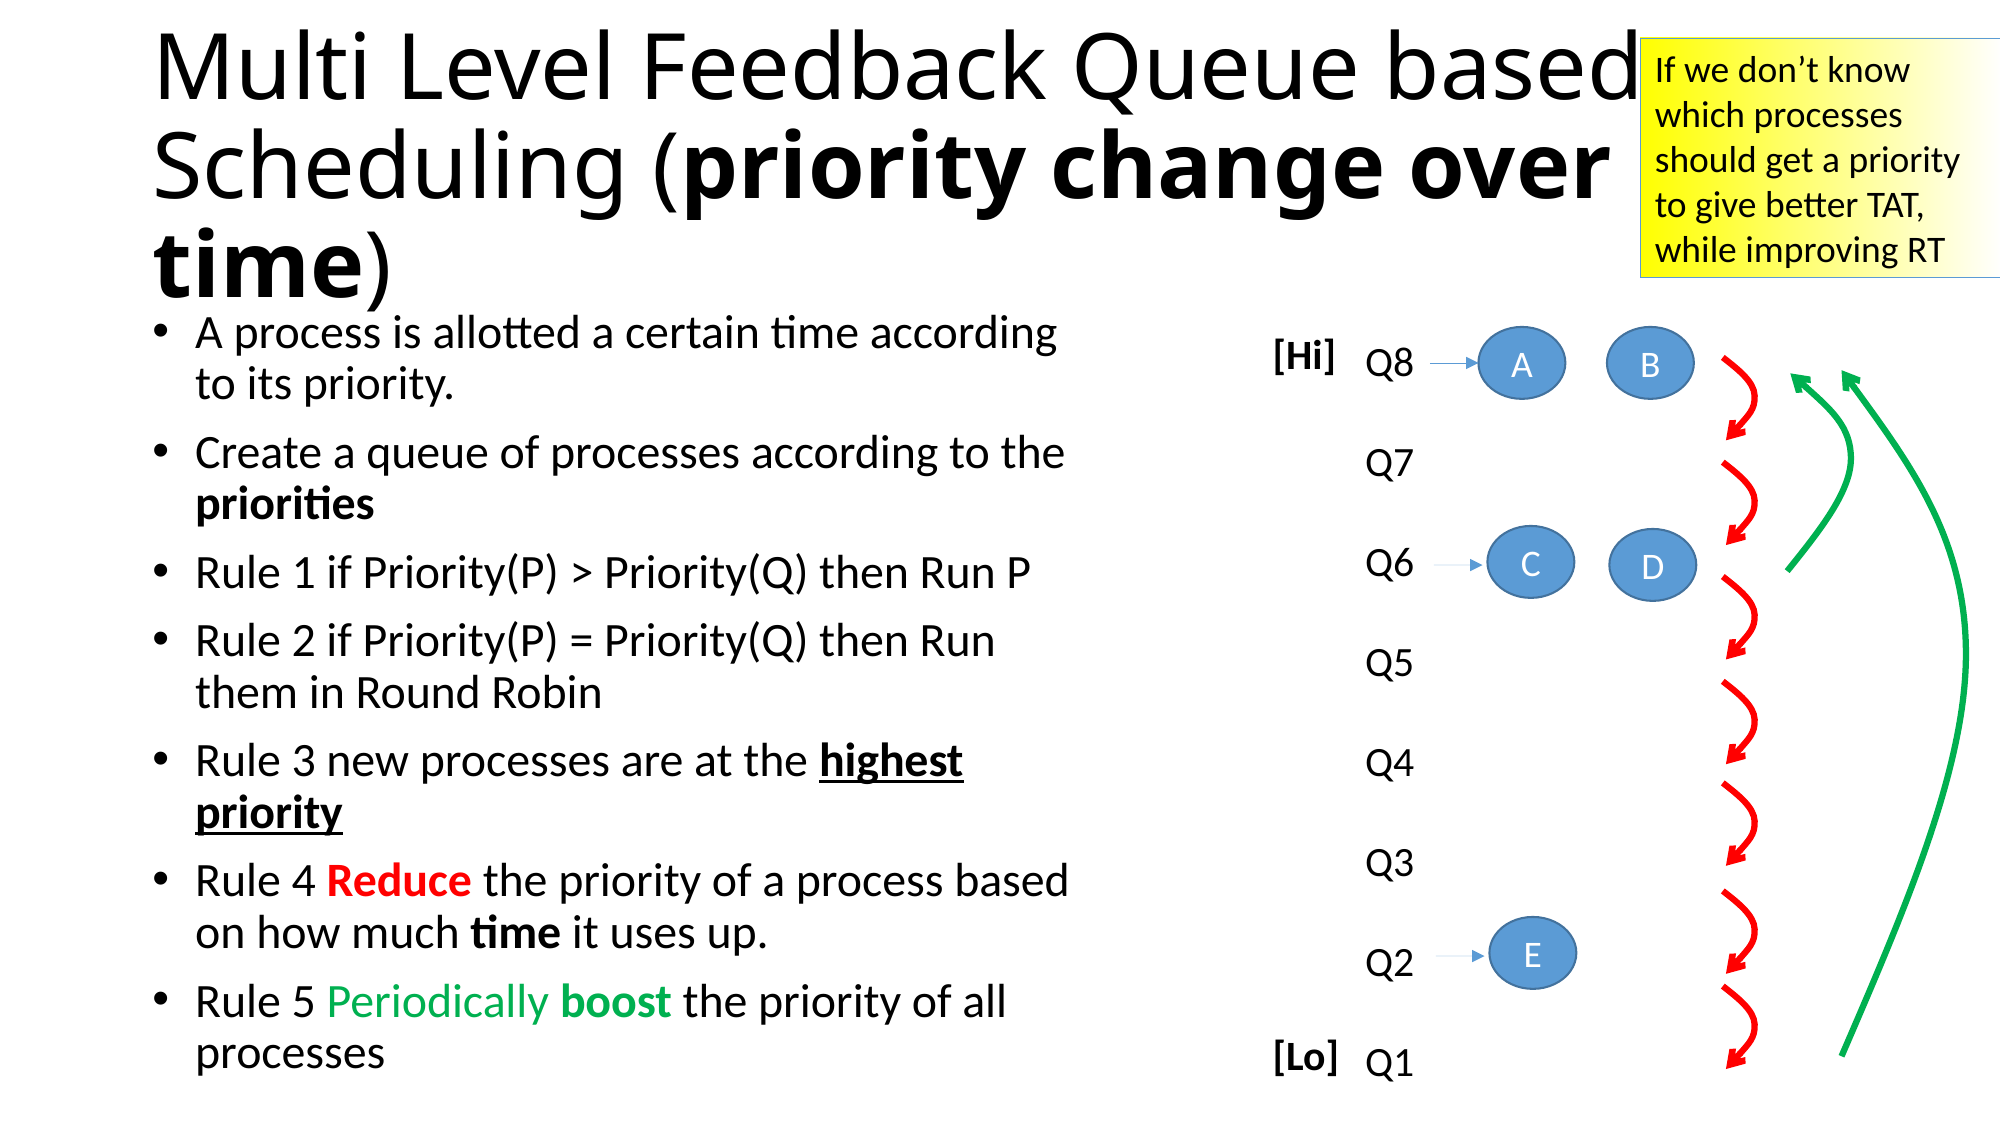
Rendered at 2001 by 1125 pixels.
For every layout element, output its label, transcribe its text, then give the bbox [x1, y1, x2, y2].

text_box If we don’t know which processes should get a priority to give better TAT, while improving RT [1640, 37, 2000, 278]
title Multi Level Feedback Queue based Scheduling (priority change over time) [137, 59, 1640, 278]
list A process is allotted a certain time according to its priority. Create a queue of processes according to the priorities Rule 1 if Priority(P) > Priority(Q) then Run P Rule 2 if Priority(P) = Priority(Q) then Run them in Round Robin Rule 3 new processes are at the highest priority Rule 4 Reduce the priority of a process based on how much time it uses up. Rule 5 Periodically boost the priority of all processes [137, 299, 1086, 1094]
text_box Q8 Q7 Q6 Q5 Q4 Q3 Q2 Q1 [1350, 326, 1430, 1092]
text_box B [1605, 325, 1695, 400]
text_box A [1477, 325, 1567, 400]
text_box [Hi] [Lo] [1257, 321, 1355, 1087]
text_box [1722, 357, 1755, 1069]
text_box E [1488, 915, 1578, 990]
text_box [1786, 373, 1841, 572]
text_box C [1486, 524, 1576, 599]
text_box [1840, 370, 1967, 1057]
text_box D [1608, 527, 1698, 602]
